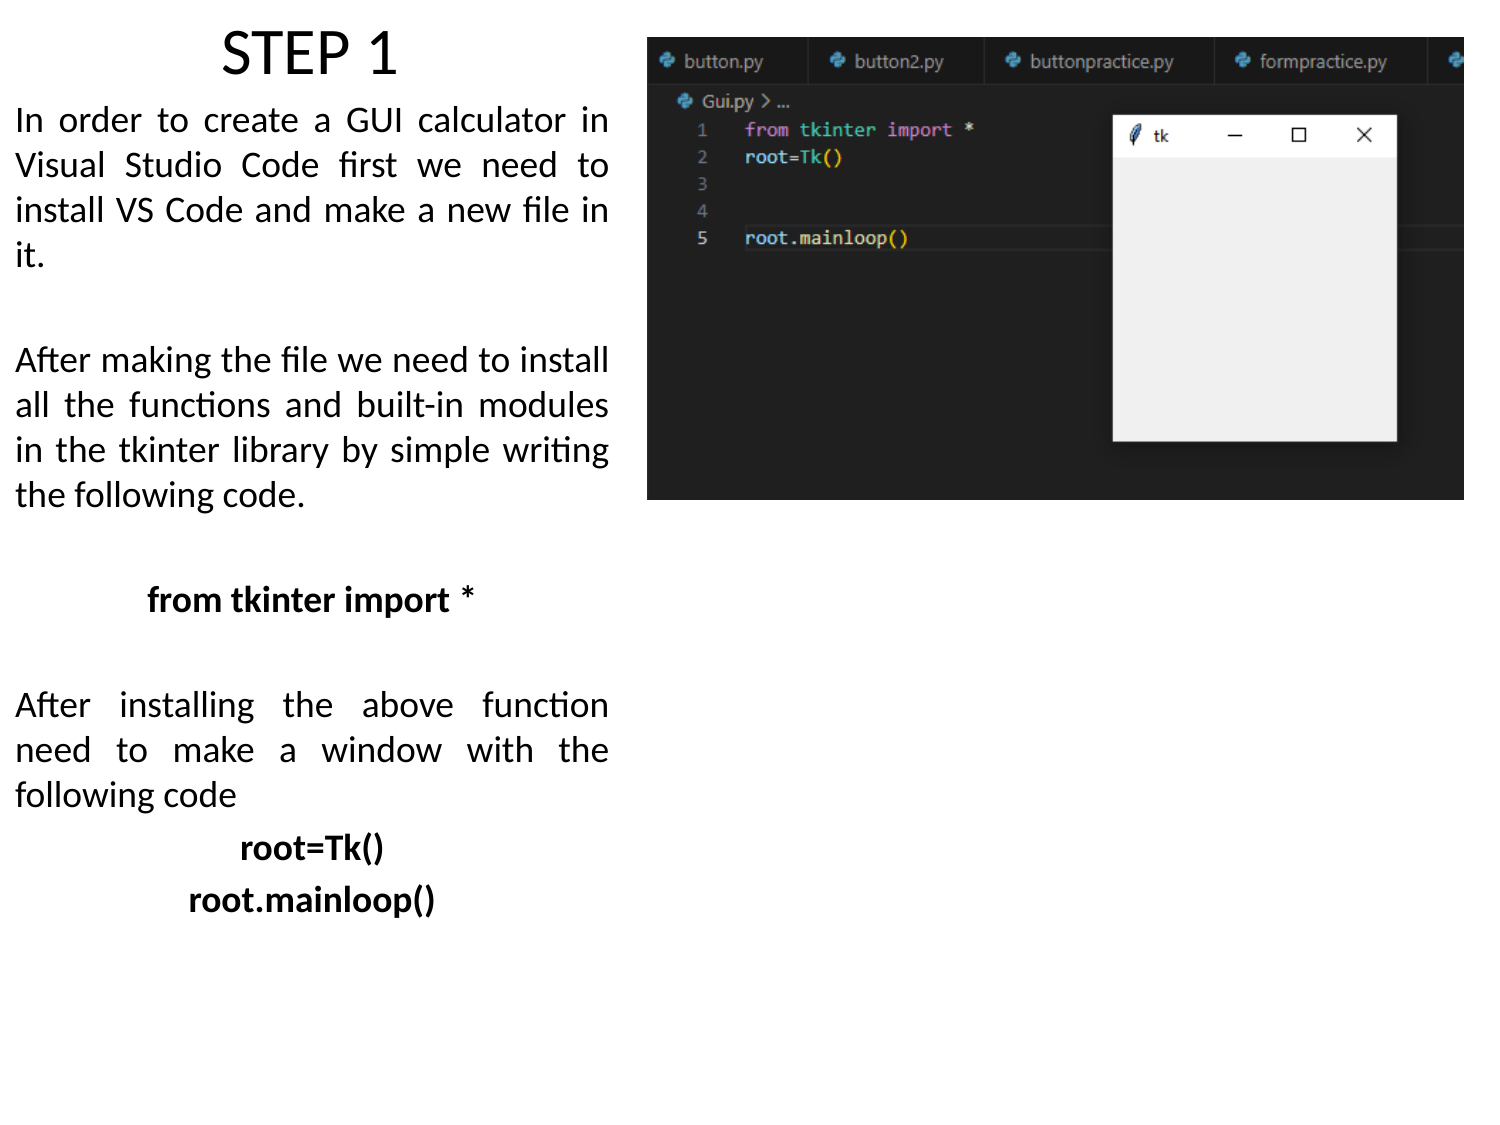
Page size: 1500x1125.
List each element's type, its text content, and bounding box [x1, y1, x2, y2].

picture [647, 37, 1464, 501]
list STEP 1 In order to create a GUI calculator in Visual Studio Code first we need to install VS Code and make a new file in it. After making the file we need to install all the functions and built-in modules in the tkinter library by simple writing the following code. from tkinter import * After installing the above function need to make a window with the following code root=Tk() root.mainloop() [0, 0, 625, 1125]
